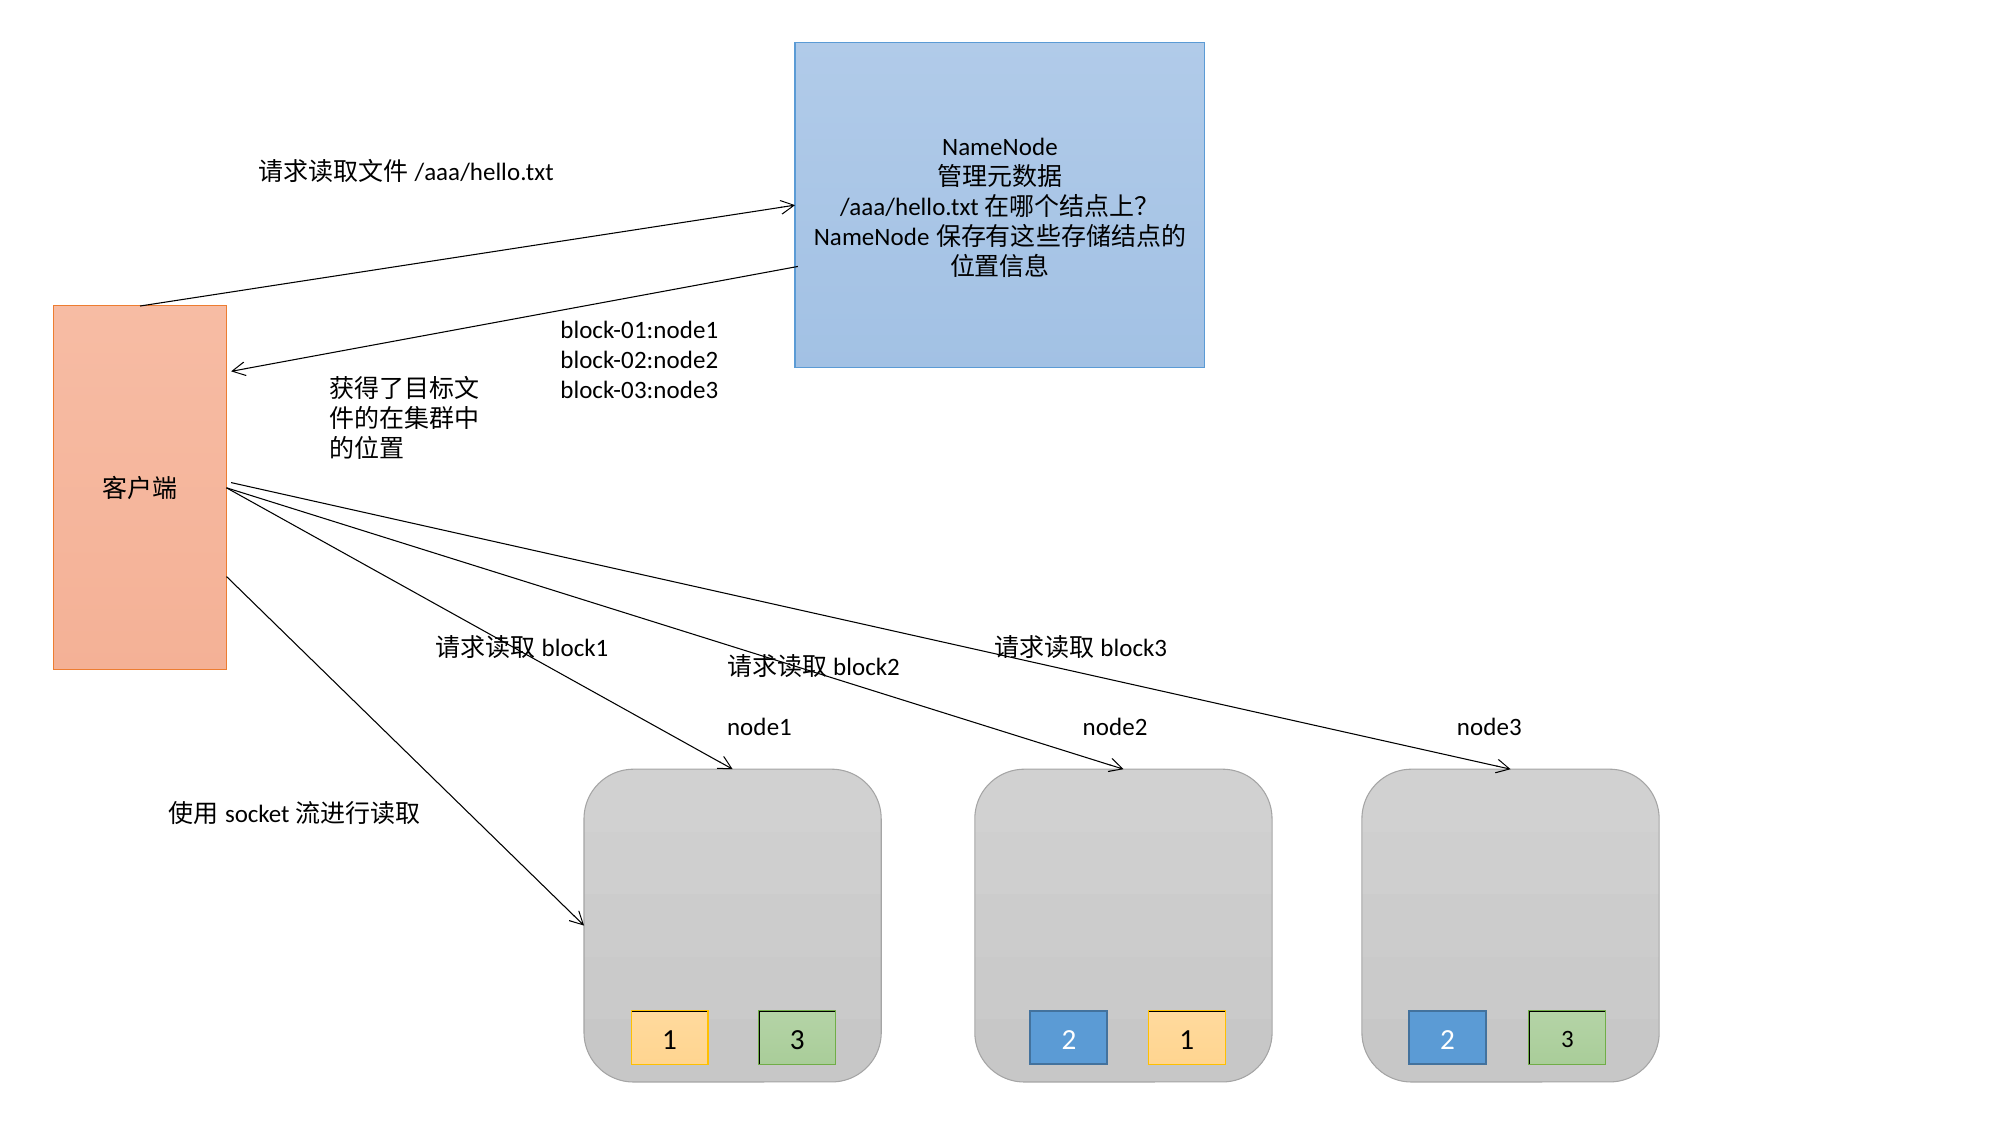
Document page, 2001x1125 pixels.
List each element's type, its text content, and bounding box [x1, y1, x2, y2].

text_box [231, 482, 1511, 770]
text_box 2 [1408, 1010, 1487, 1065]
text_box 3 [1528, 1010, 1606, 1065]
text_box [974, 770, 1273, 1083]
text_box 3 [758, 1010, 836, 1065]
text_box NameNode 管理元数据 /aaa/hello.txt在哪个结点上？ NameNode保存有这些存储结点的位置信息 [794, 42, 1205, 368]
text_box 2 [1029, 1010, 1108, 1065]
text_box 客户端 [53, 305, 227, 670]
text_box 获得了目标文件的在集群中的位置 [314, 372, 514, 470]
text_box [226, 770, 584, 926]
text_box node3 [1511, 702, 1579, 748]
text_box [231, 266, 798, 372]
text_box 使用socket流进行读取 [154, 790, 226, 836]
text_box block-01:node1 block-02:node2 block-03:node3 [545, 306, 882, 411]
text_box 1 [1148, 1010, 1226, 1065]
text_box 请求读取文件/aaa/hello.txt [243, 148, 608, 193]
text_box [226, 487, 231, 770]
text_box [583, 770, 882, 1083]
text_box [1361, 768, 1660, 1083]
text_box 1 [631, 1010, 709, 1065]
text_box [140, 205, 795, 306]
